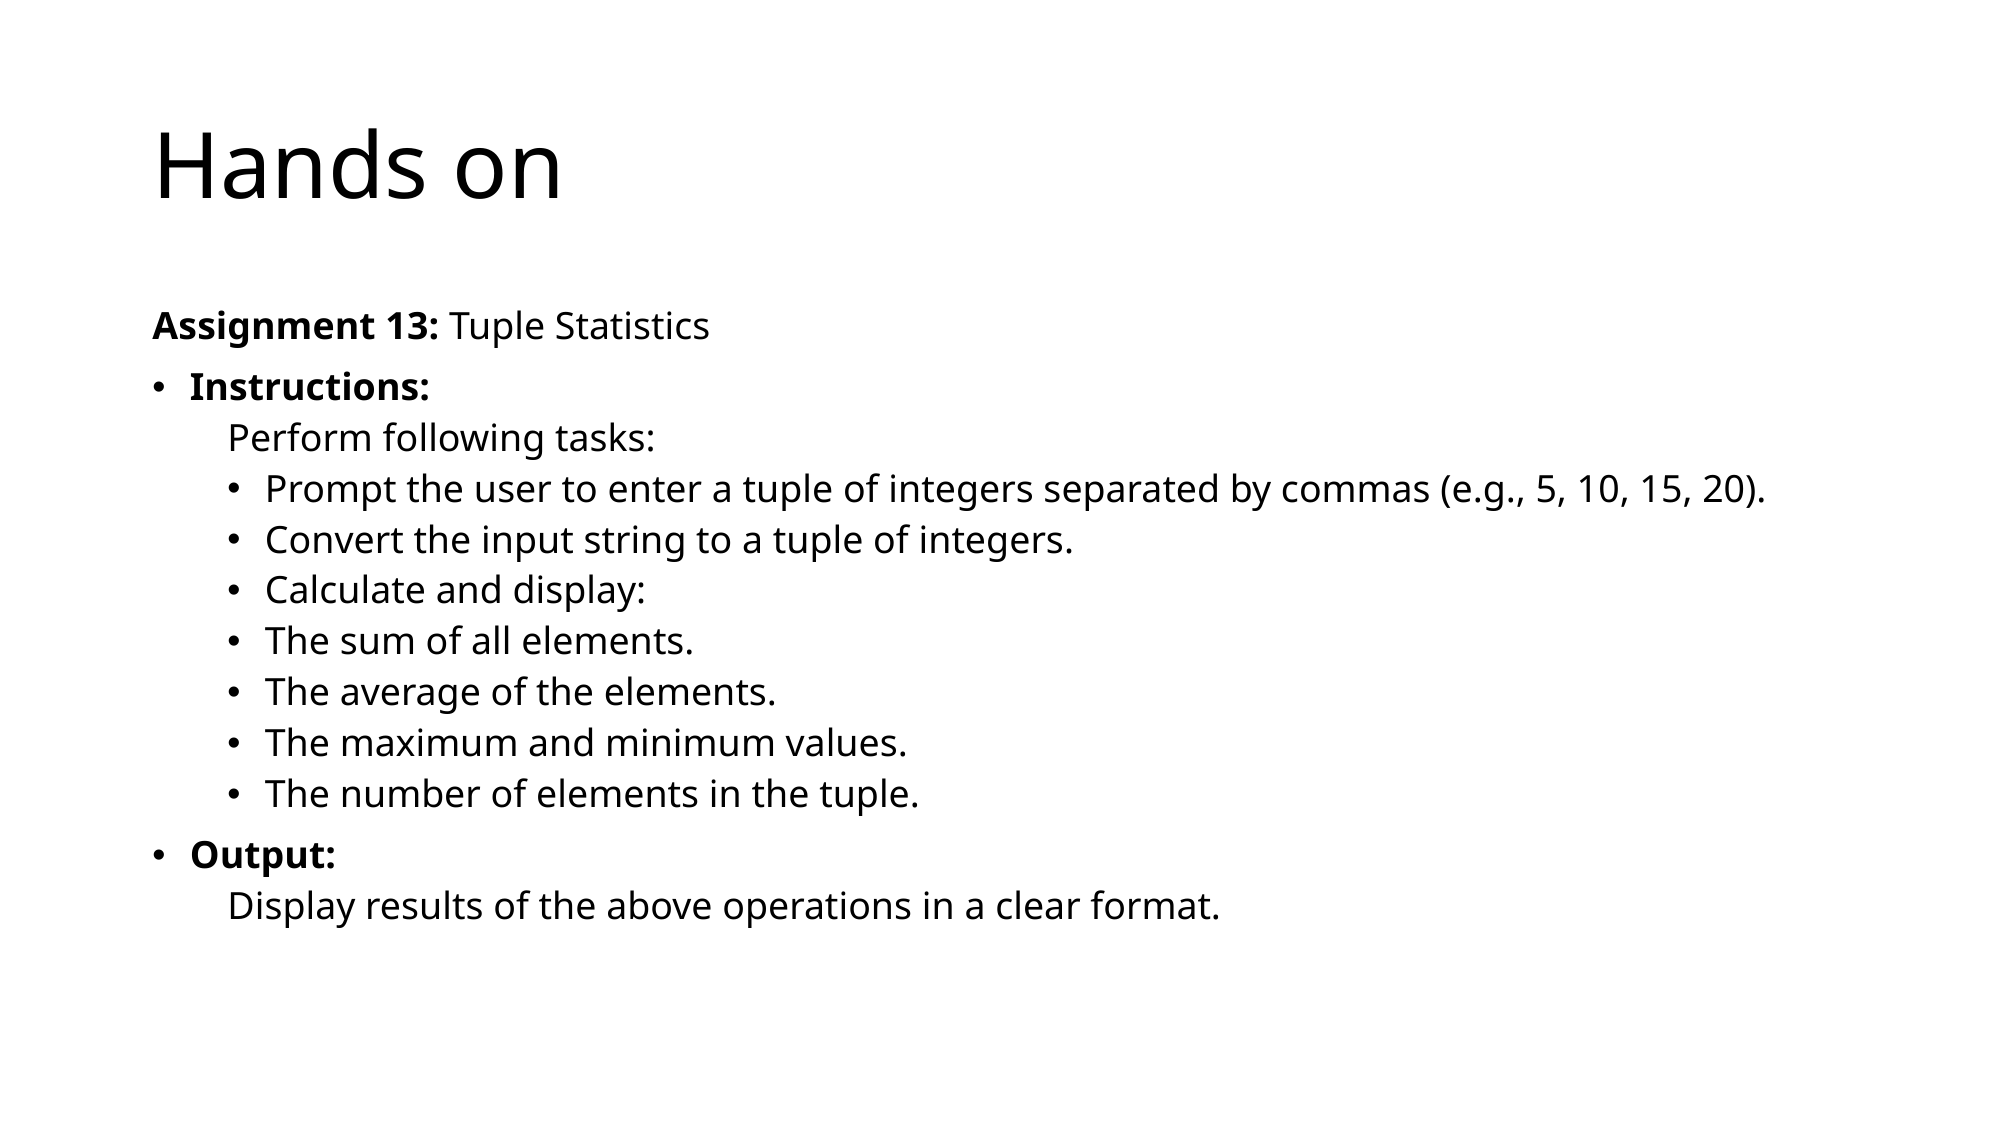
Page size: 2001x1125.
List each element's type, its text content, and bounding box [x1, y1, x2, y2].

list Assignment 13: Tuple Statistics Instructions: Perform following tasks: Prompt the user to enter a tuple of integers separated by commas (e.g., 5, 10, 15, 20). Convert the input string to a tuple of integers. Calculate and display: The sum of all elements. The average of the elements. The maximum and minimum values. The number of elements in the tuple. Output: Display results of the above operations in a clear format. [137, 299, 1863, 1014]
title Hands on [137, 59, 1863, 278]
